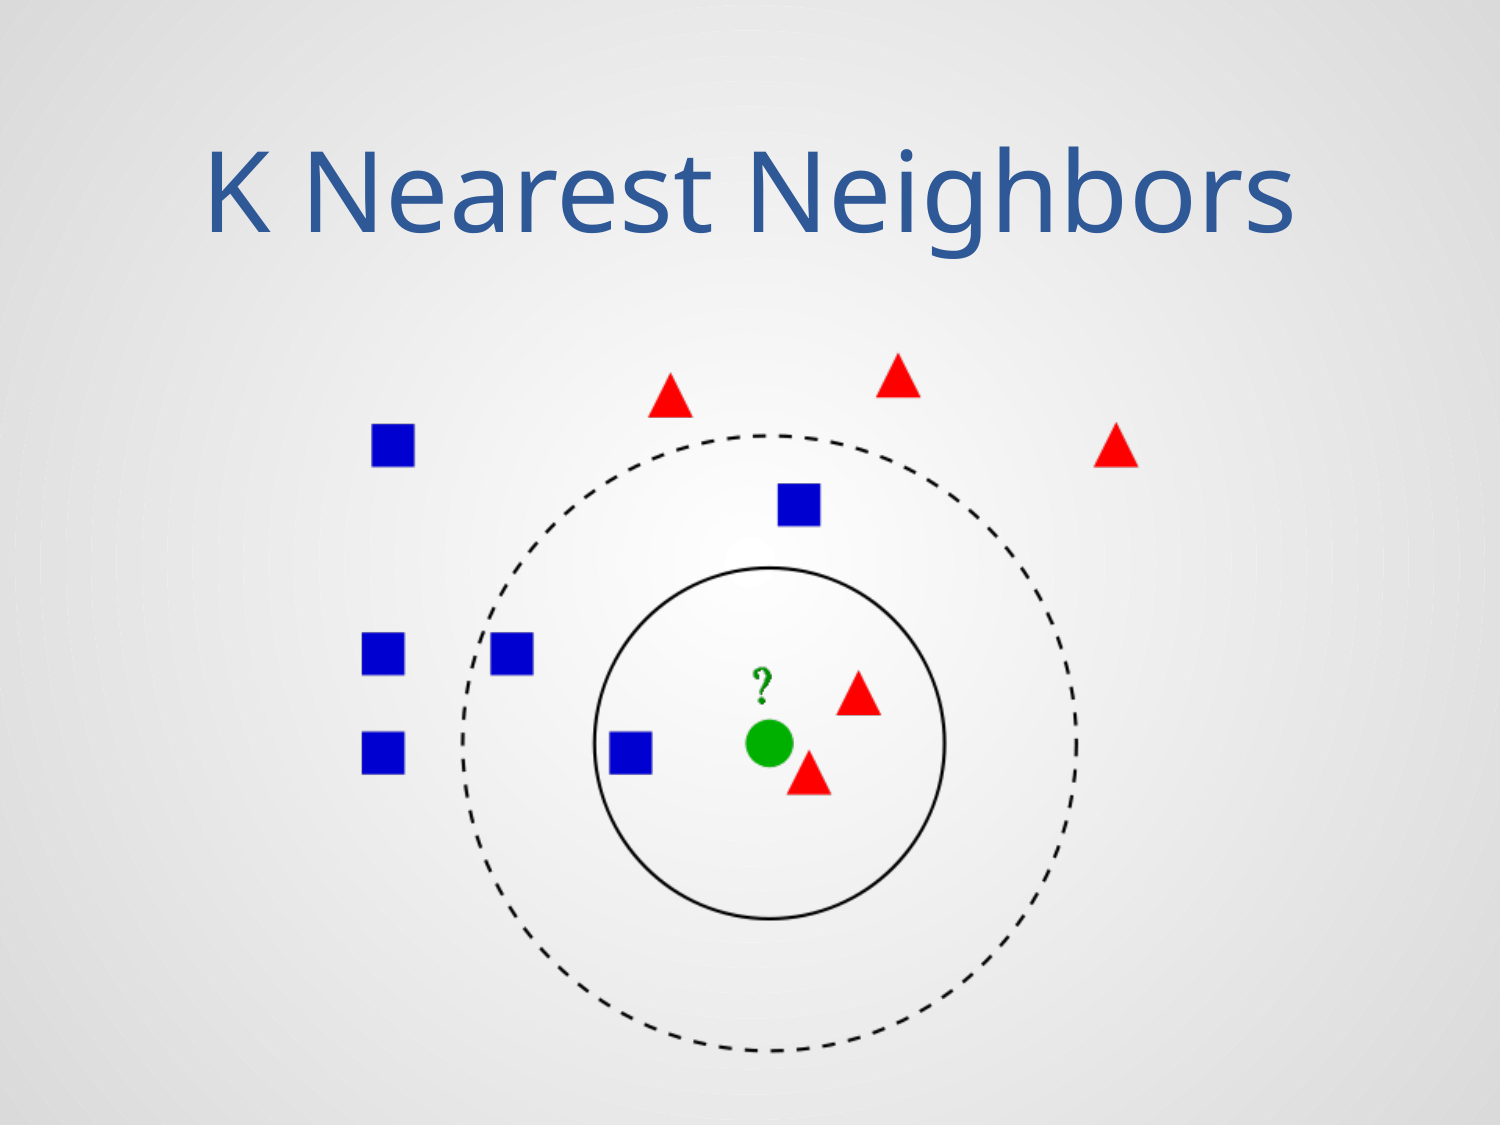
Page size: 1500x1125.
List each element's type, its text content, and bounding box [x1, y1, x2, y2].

picture [359, 349, 1141, 1057]
title K Nearest Neighbors [75, 0, 1425, 263]
